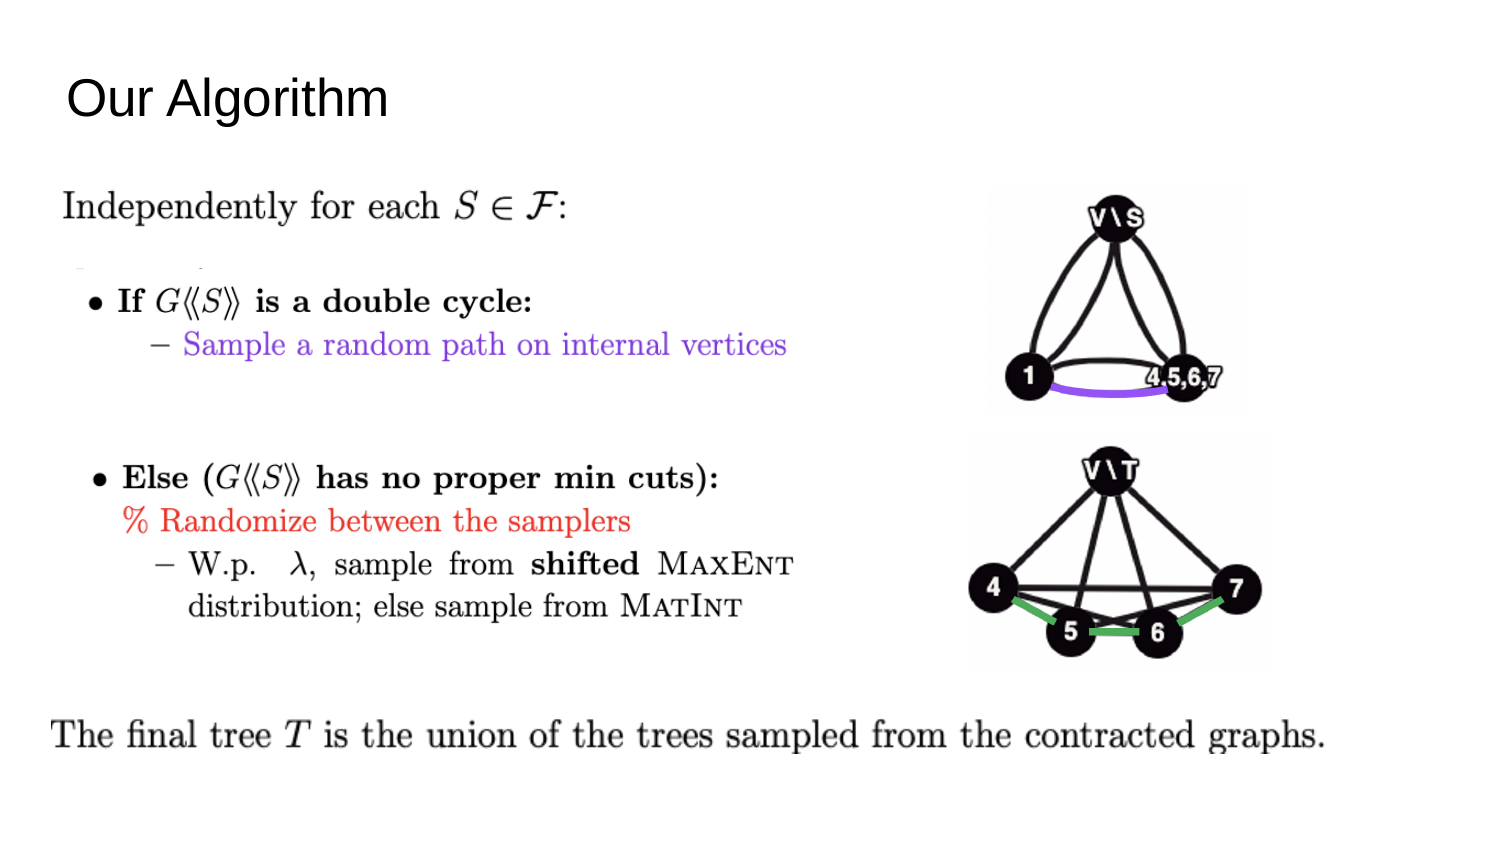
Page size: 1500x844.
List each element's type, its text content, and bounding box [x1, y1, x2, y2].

picture [50, 718, 1325, 754]
title Our Algorithm [51, 48, 1449, 142]
picture [987, 185, 1248, 415]
picture [76, 268, 840, 402]
picture [85, 444, 894, 632]
picture [43, 176, 585, 234]
picture [964, 432, 1271, 672]
